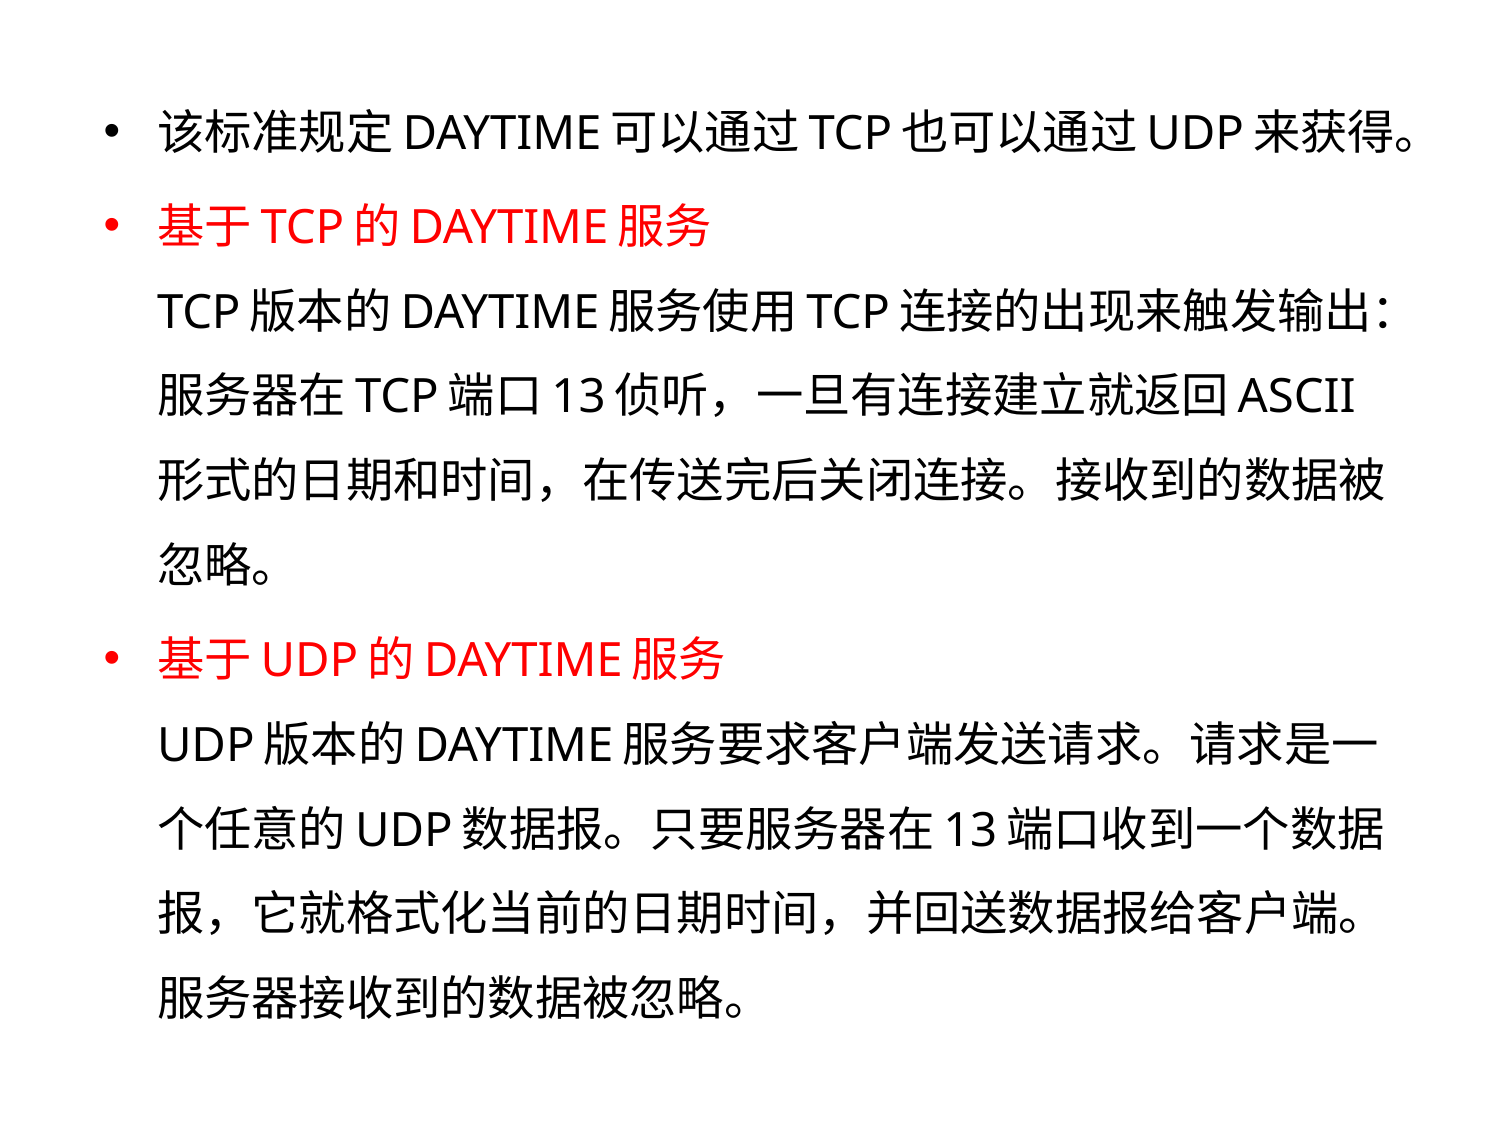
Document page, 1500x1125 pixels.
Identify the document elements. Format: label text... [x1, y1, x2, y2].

list 该标准规定DAYTIME可以通过TCP也可以通过UDP来获得。 基于TCP的DAYTIME服务 TCP版本的DAYTIME服务使用TCP连接的出现来触发输出：服务器在TCP端口13侦听，一旦有连接建立就返回ASCII形式的日期和时间，在传送完后关闭连接。接收到的数据被忽略。 基于UDP的DAYTIME服务 UDP版本的DAYTIME服务要求客户端发送请求。请求是一个任意的UDP数据报。只要服务器在13端口收到一个数据报，它就格式化当前的日期时间，并回送数据报给客户端。服务器接收到的数据被忽略。 [88, 66, 1424, 1067]
